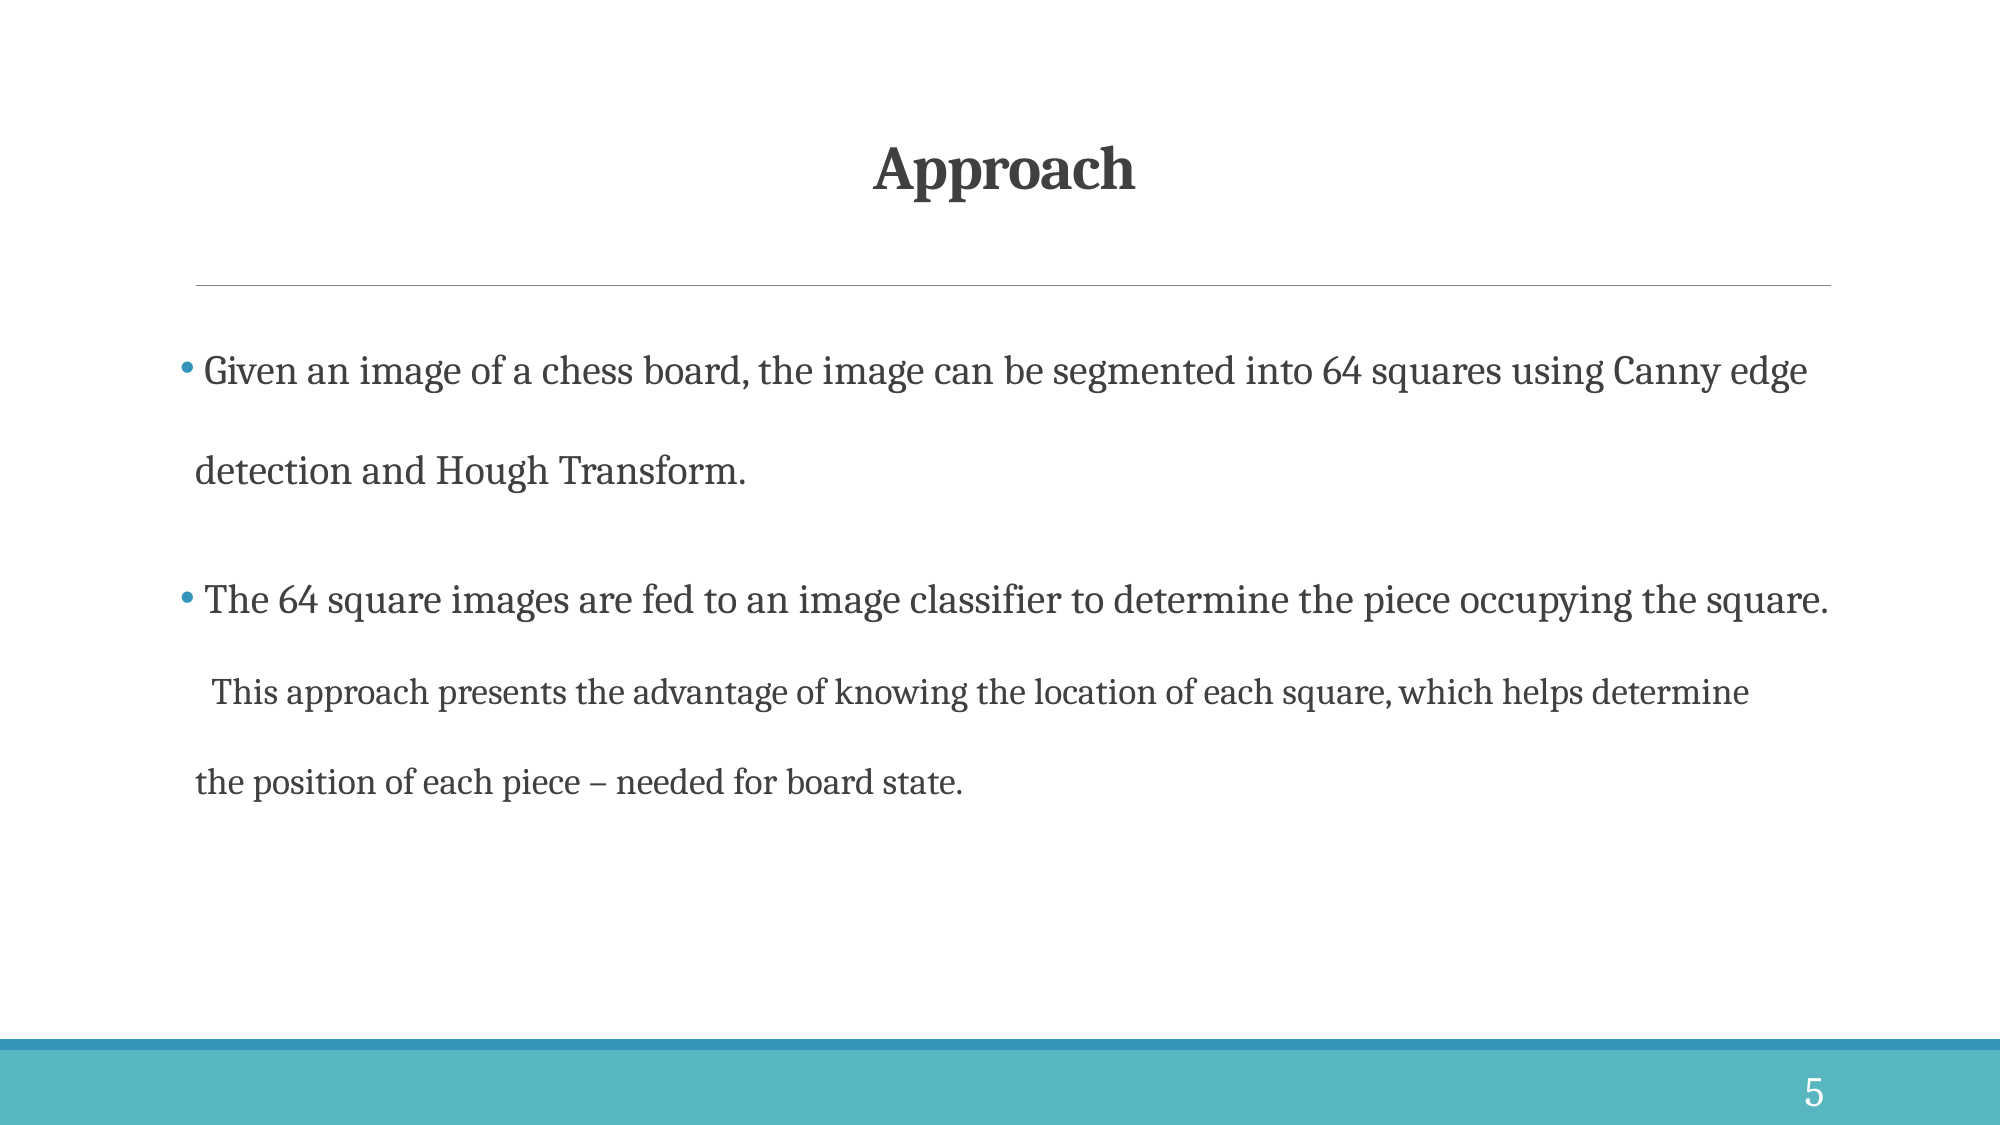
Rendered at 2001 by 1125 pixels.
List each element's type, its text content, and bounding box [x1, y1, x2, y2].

list Given an image of a chess board, the image can be segmented into 64 squares using Canny edge detection and Hough Transform. The 64 square images are fed to an image classifier to determine the piece occupying the square. This approach presents the advantage of knowing the location of each square, which helps determine the position of each piece – needed for board state. [180, 285, 1830, 1034]
title Approach [180, 47, 1830, 285]
slide_number 5 [1624, 1059, 1840, 1120]
